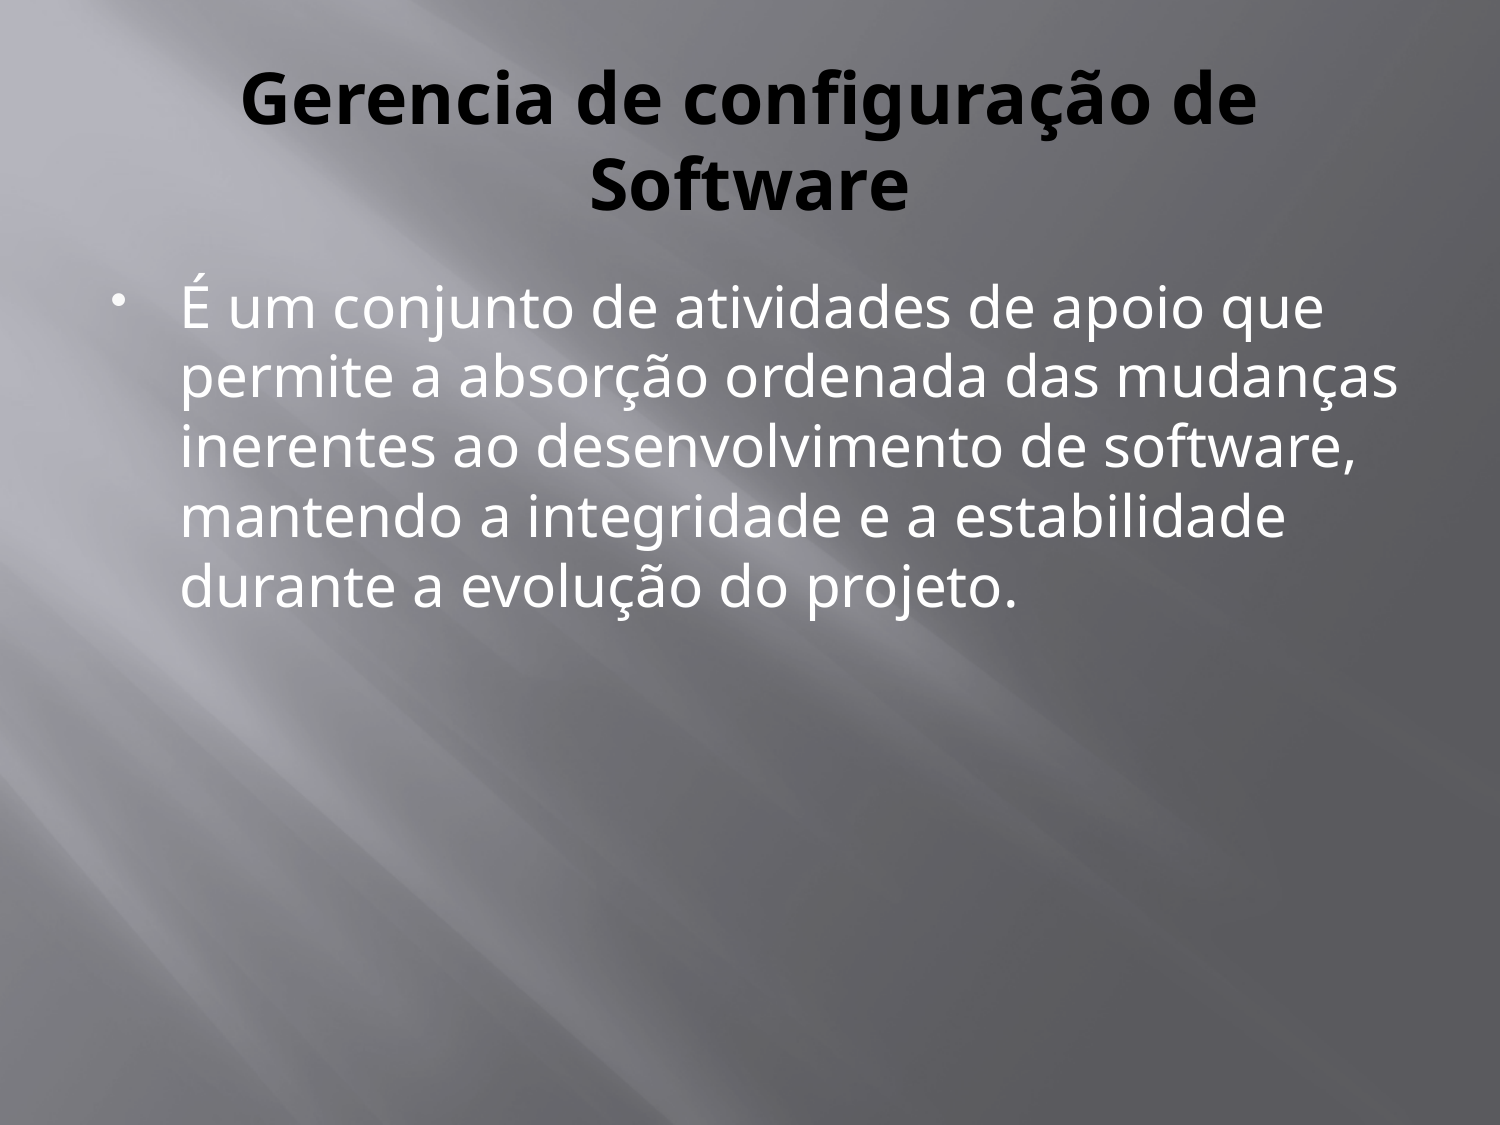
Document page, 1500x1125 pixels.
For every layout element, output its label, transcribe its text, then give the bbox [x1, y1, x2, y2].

list É um conjunto de atividades de apoio que permite a absorção ordenada das mudanças inerentes ao desenvolvimento de software, mantendo a integridade e a estabilidade durante a evolução do projeto. [75, 262, 1425, 1035]
title Gerencia de configuração de Software [75, 45, 1425, 233]
